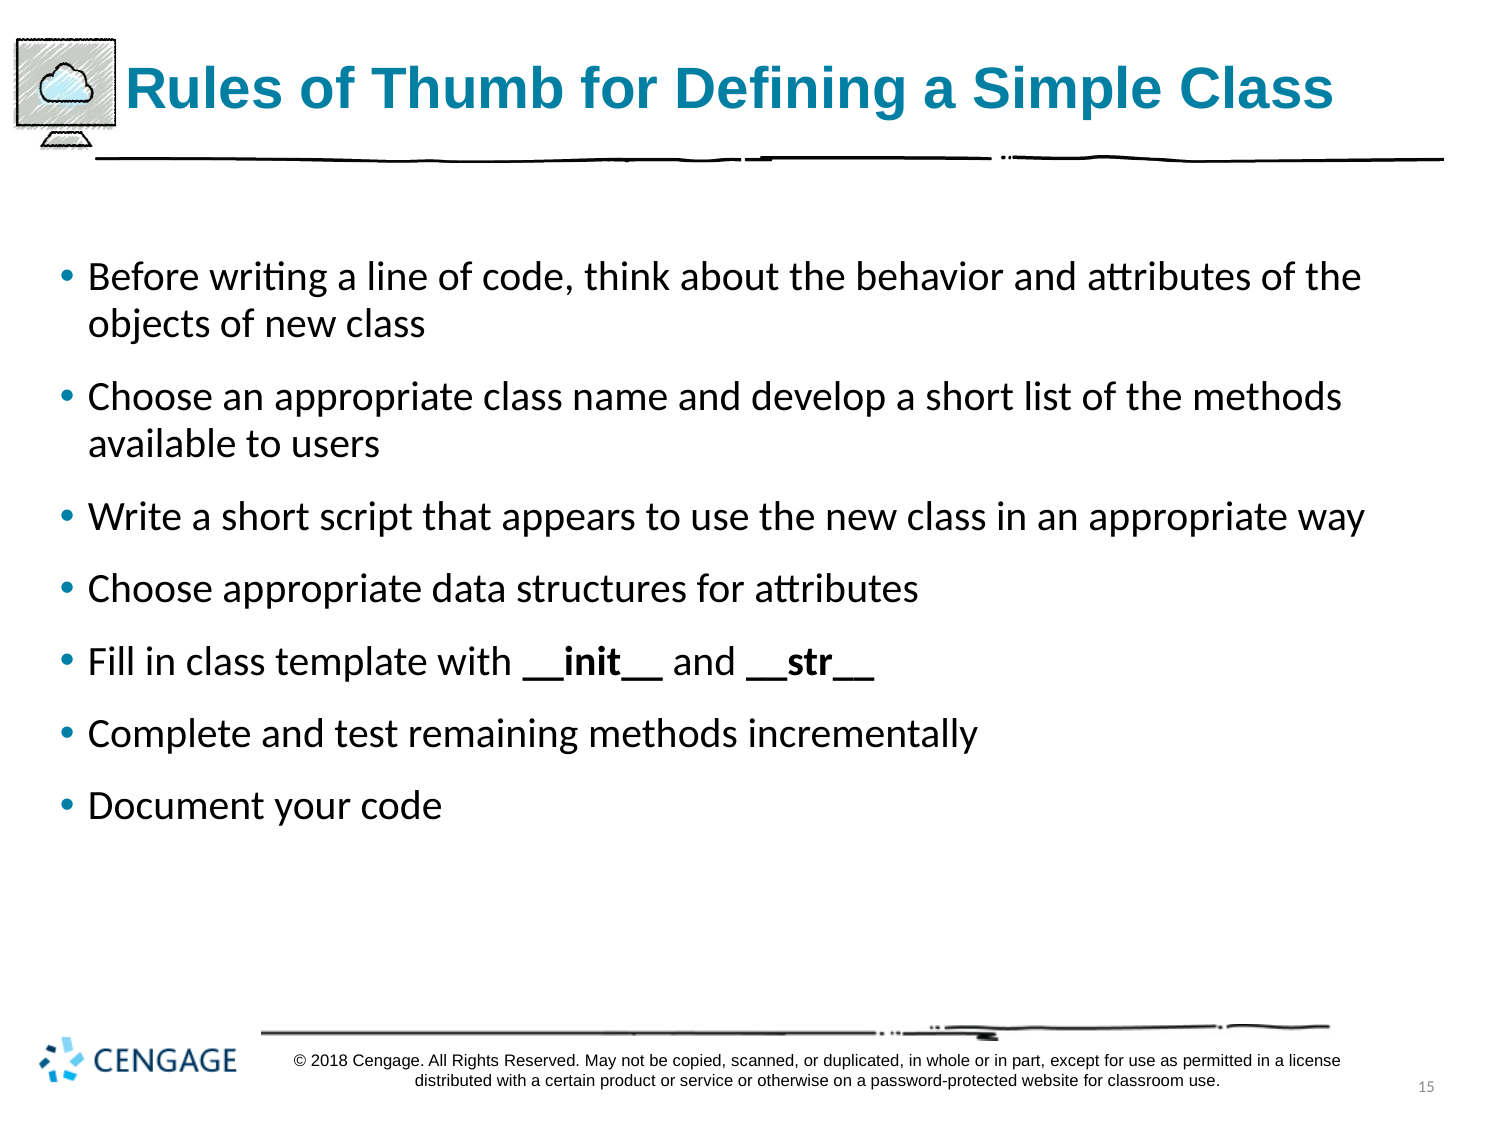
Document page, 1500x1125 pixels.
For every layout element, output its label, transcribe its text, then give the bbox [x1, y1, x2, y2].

picture [13, 36, 117, 151]
picture [261, 1024, 1331, 1041]
picture [95, 155, 1444, 163]
title Rules of Thumb for Defining a Simple Class [125, 60, 1442, 121]
picture [19, 1023, 249, 1095]
list Before writing a line of code, think about the behavior and attributes of the objects of new class Choose an appropriate class name and develop a short list of the methods available to users Write a short script that appears to use the new class in an appropriate way Choose appropriate data structures for attributes Fill in class template with __init__ and __str__ Complete and test remaining methods incrementally Document your code [59, 252, 1441, 836]
footer © 2018 Cengage. All Rights Reserved. May not be copied, scanned, or duplicated, in whole or in part, except for use as permitted in a license distributed with a certain product or service or otherwise on a password-protected website for classroom use. [262, 1050, 1375, 1091]
